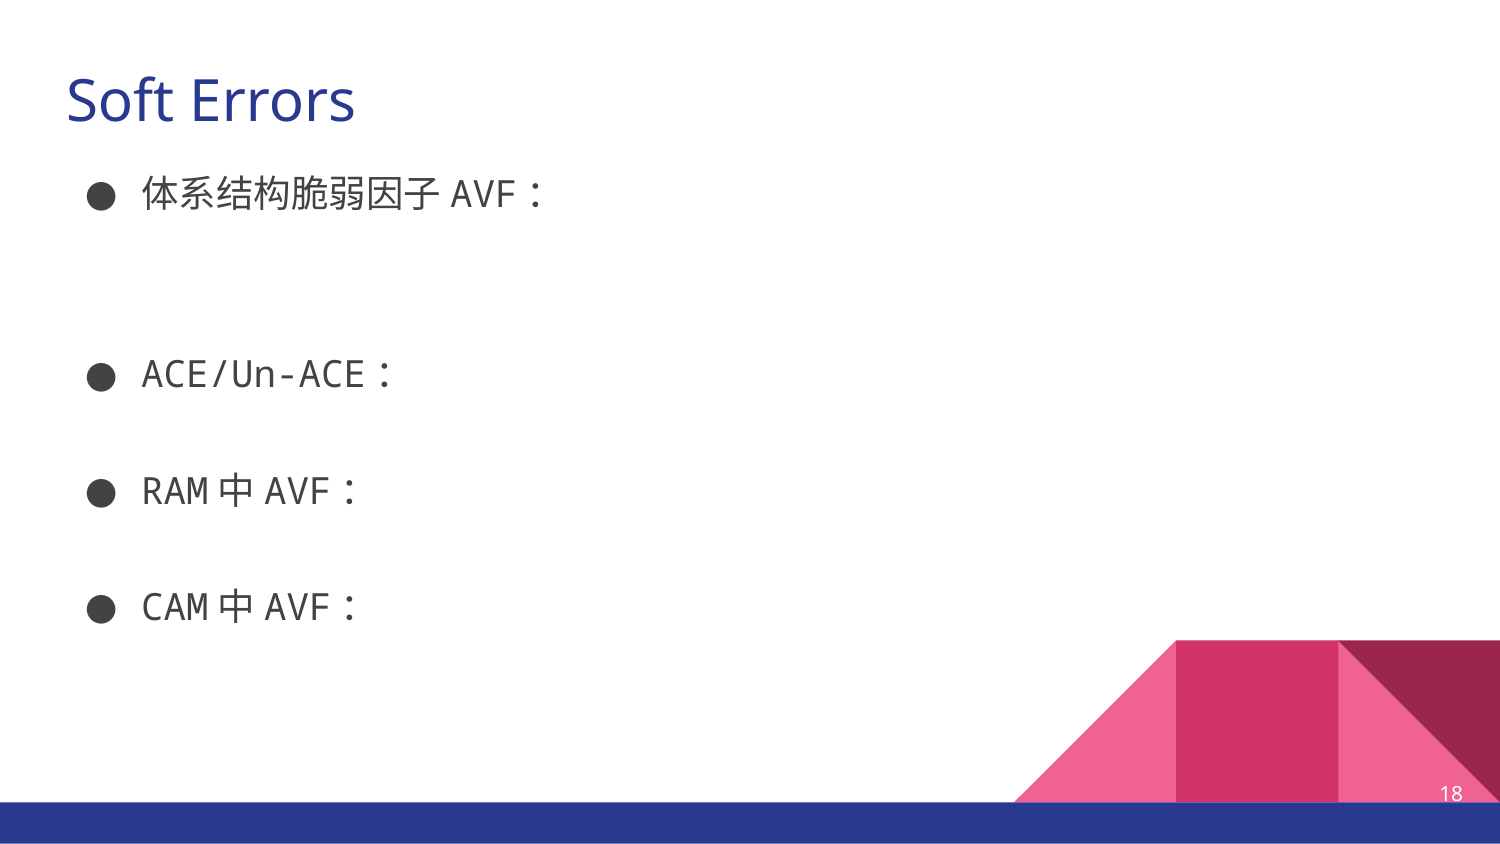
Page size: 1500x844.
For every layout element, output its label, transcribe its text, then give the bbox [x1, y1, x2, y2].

slide_number 18 [1387, 762, 1478, 828]
list 体系结构脆弱因子AVF： ACE/Un-ACE： RAM中AVF： CAM中AVF： [51, 147, 1449, 809]
title Soft Errors [51, 48, 1478, 148]
